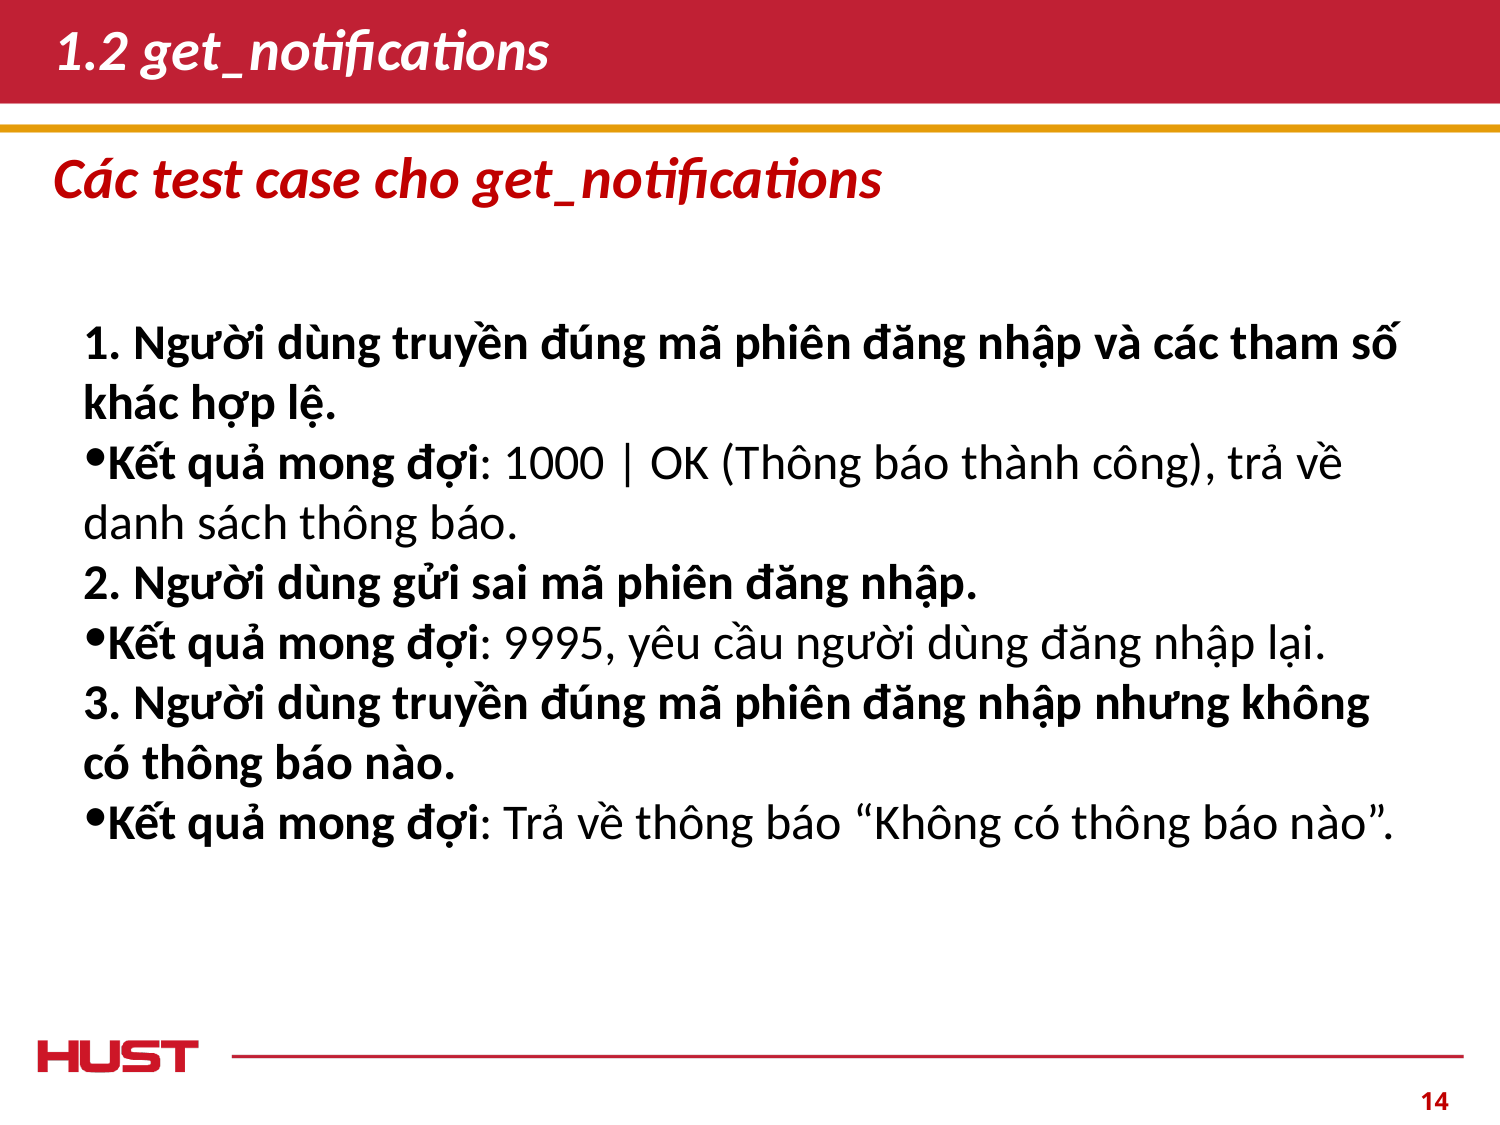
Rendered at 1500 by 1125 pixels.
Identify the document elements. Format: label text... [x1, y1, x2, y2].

picture [0, 0, 1500, 1125]
text_box Các test case cho get_notifications [38, 133, 982, 227]
slide_number ‹#› [1126, 1078, 1464, 1125]
text_box 1. Người dùng truyền đúng mã phiên đăng nhập và các tham số khác hợp lệ. Kết quả mong đợi: 1000 | OK (Thông báo thành công), trả về danh sách thông báo. 2. Người dùng gửi sai mã phiên đăng nhập. Kết quả mong đợi: 9995, yêu cầu người dùng đăng nhập lại. 3. Người dùng truyền đúng mã phiên đăng nhập nhưng không có thông báo nào. Kết quả mong đợi: Trả về thông báo “Không có thông báo nào”. [68, 301, 1432, 917]
title 1.2 get_notifications [38, 12, 1462, 87]
